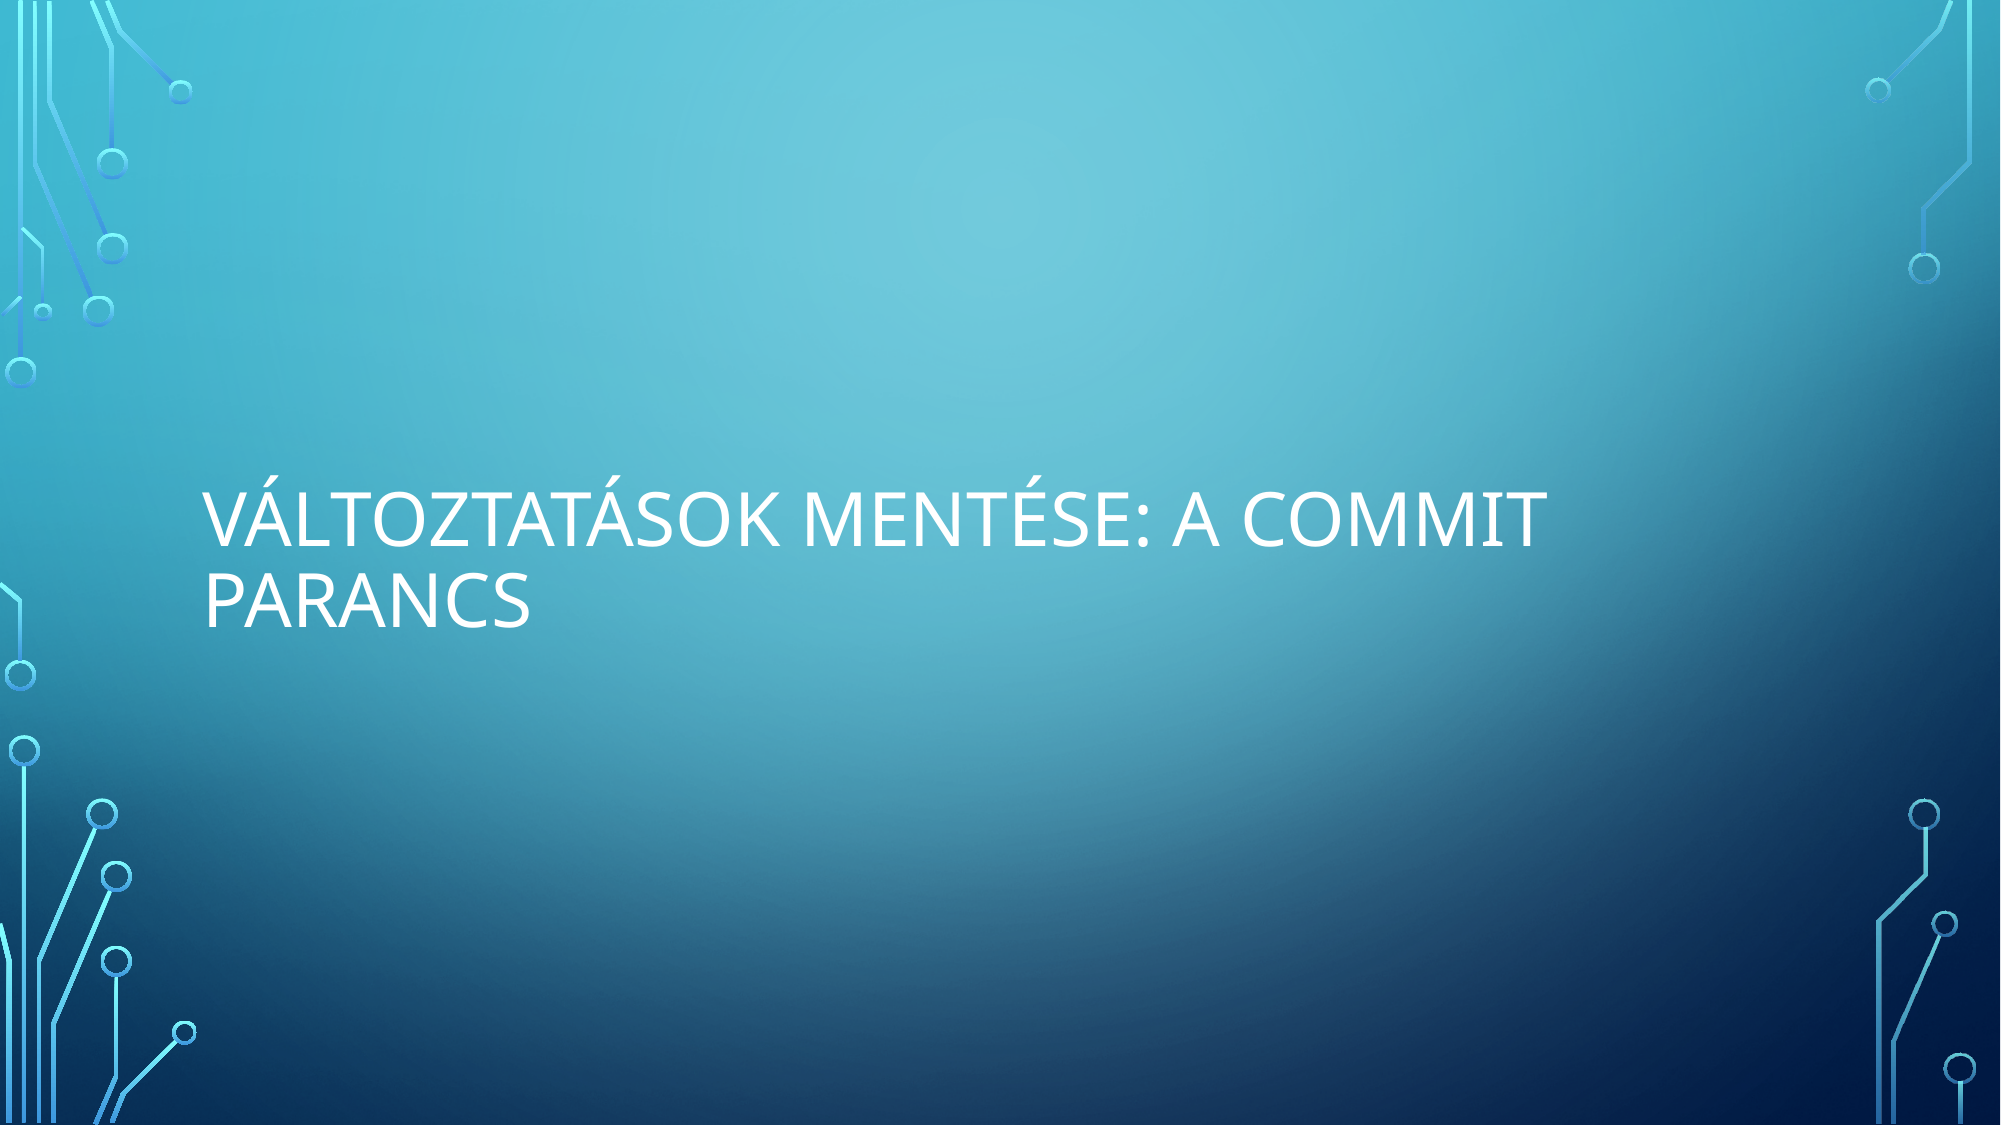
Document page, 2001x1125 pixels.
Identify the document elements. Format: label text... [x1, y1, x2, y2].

title Változtatások mentése: A Commit parancs [187, 441, 1813, 684]
